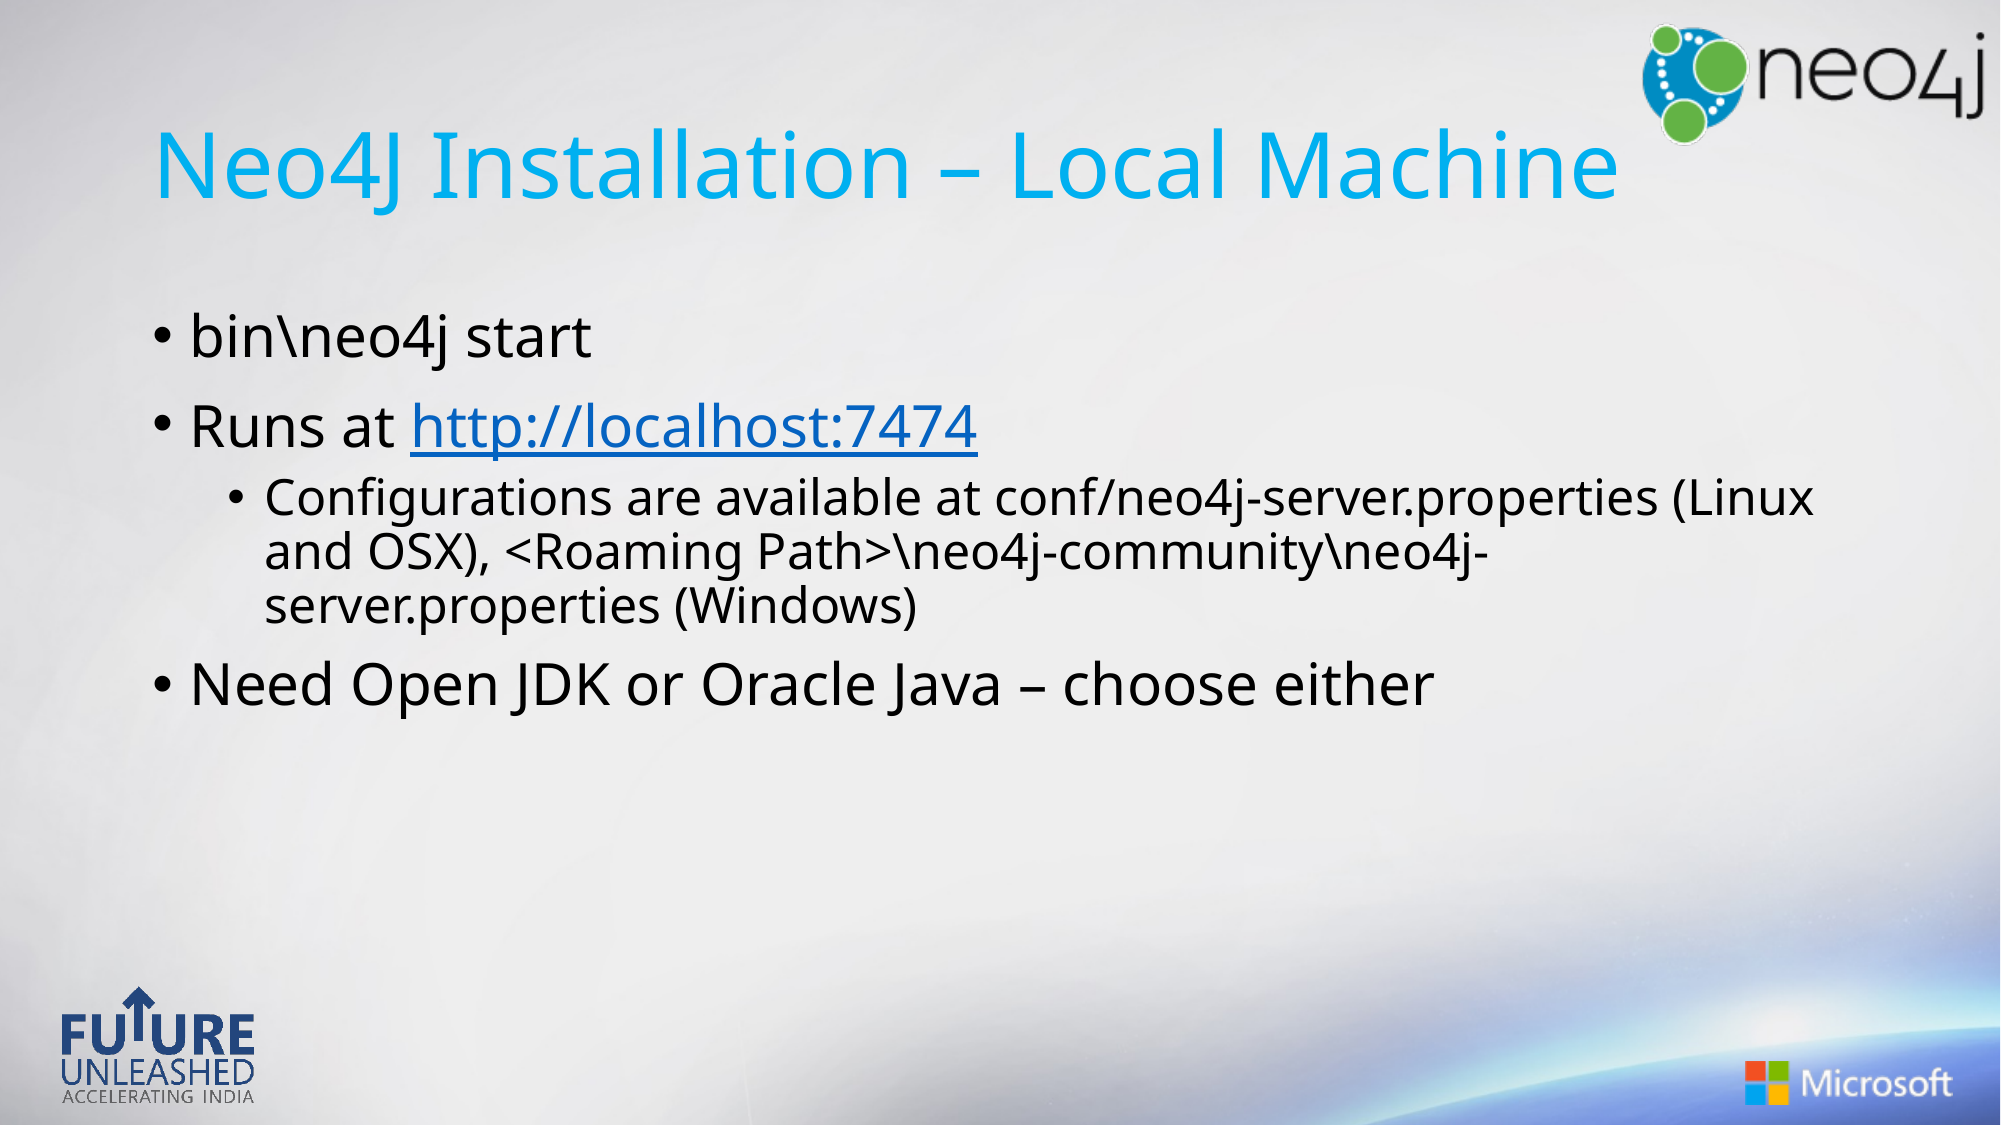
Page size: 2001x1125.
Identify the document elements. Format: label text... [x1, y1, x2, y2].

picture [0, 0, 2001, 1125]
title Neo4J Installation – Local Machine [137, 59, 1863, 278]
list bin\neo4j start Runs at http://localhost:7474 Configurations are available at conf/neo4j-server.properties (Linux and OSX), <Roaming Path>\neo4j-community\neo4j-server.properties (Windows) Need Open JDK or Oracle Java – choose either [137, 299, 1863, 1014]
